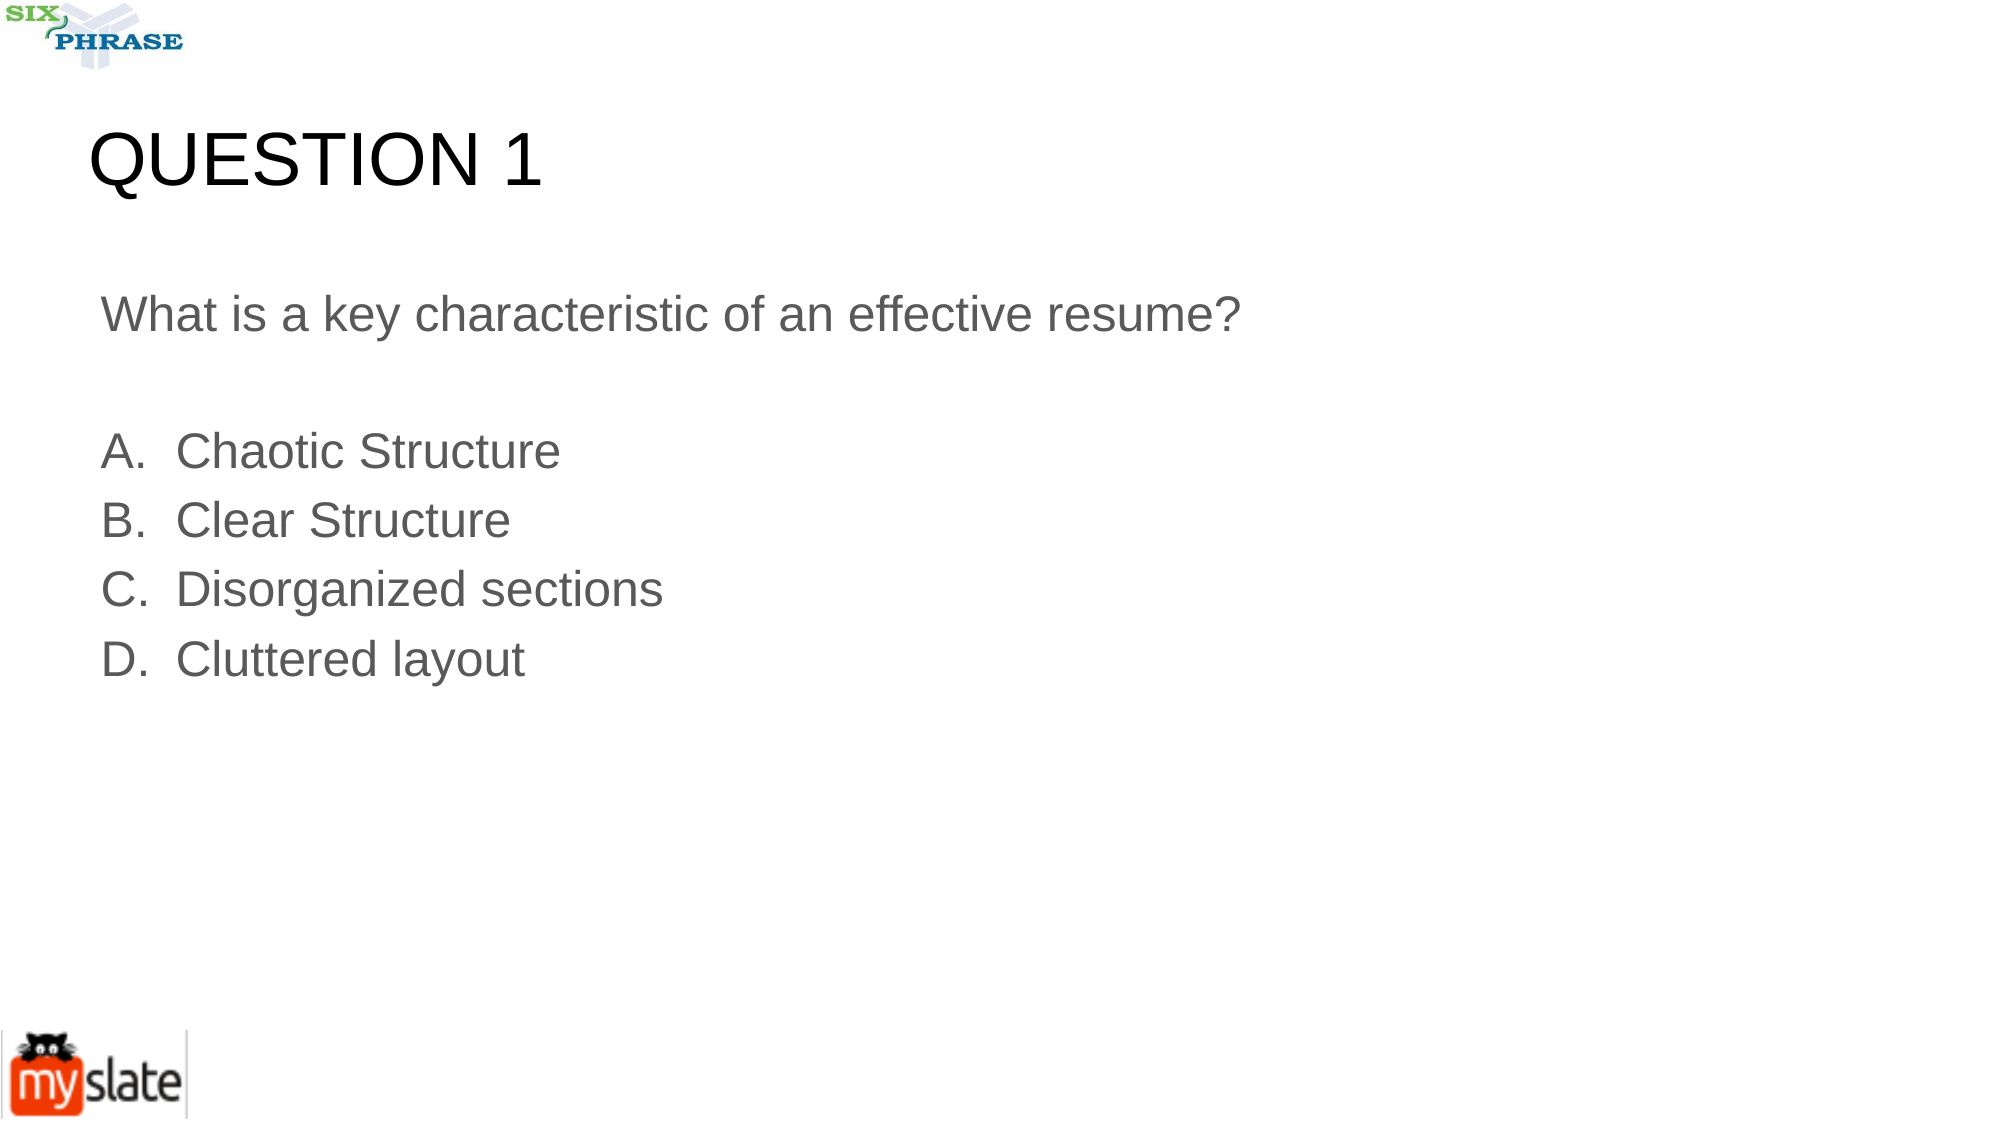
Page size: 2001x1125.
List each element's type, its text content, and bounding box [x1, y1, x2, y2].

list What is a key characteristic of an effective resume? Chaotic Structure Clear Structure Disorganized sections Cluttered layout [68, 252, 1932, 1000]
picture [0, 0, 187, 74]
title QUESTION 1 [68, 97, 1932, 223]
picture [1, 1030, 188, 1119]
